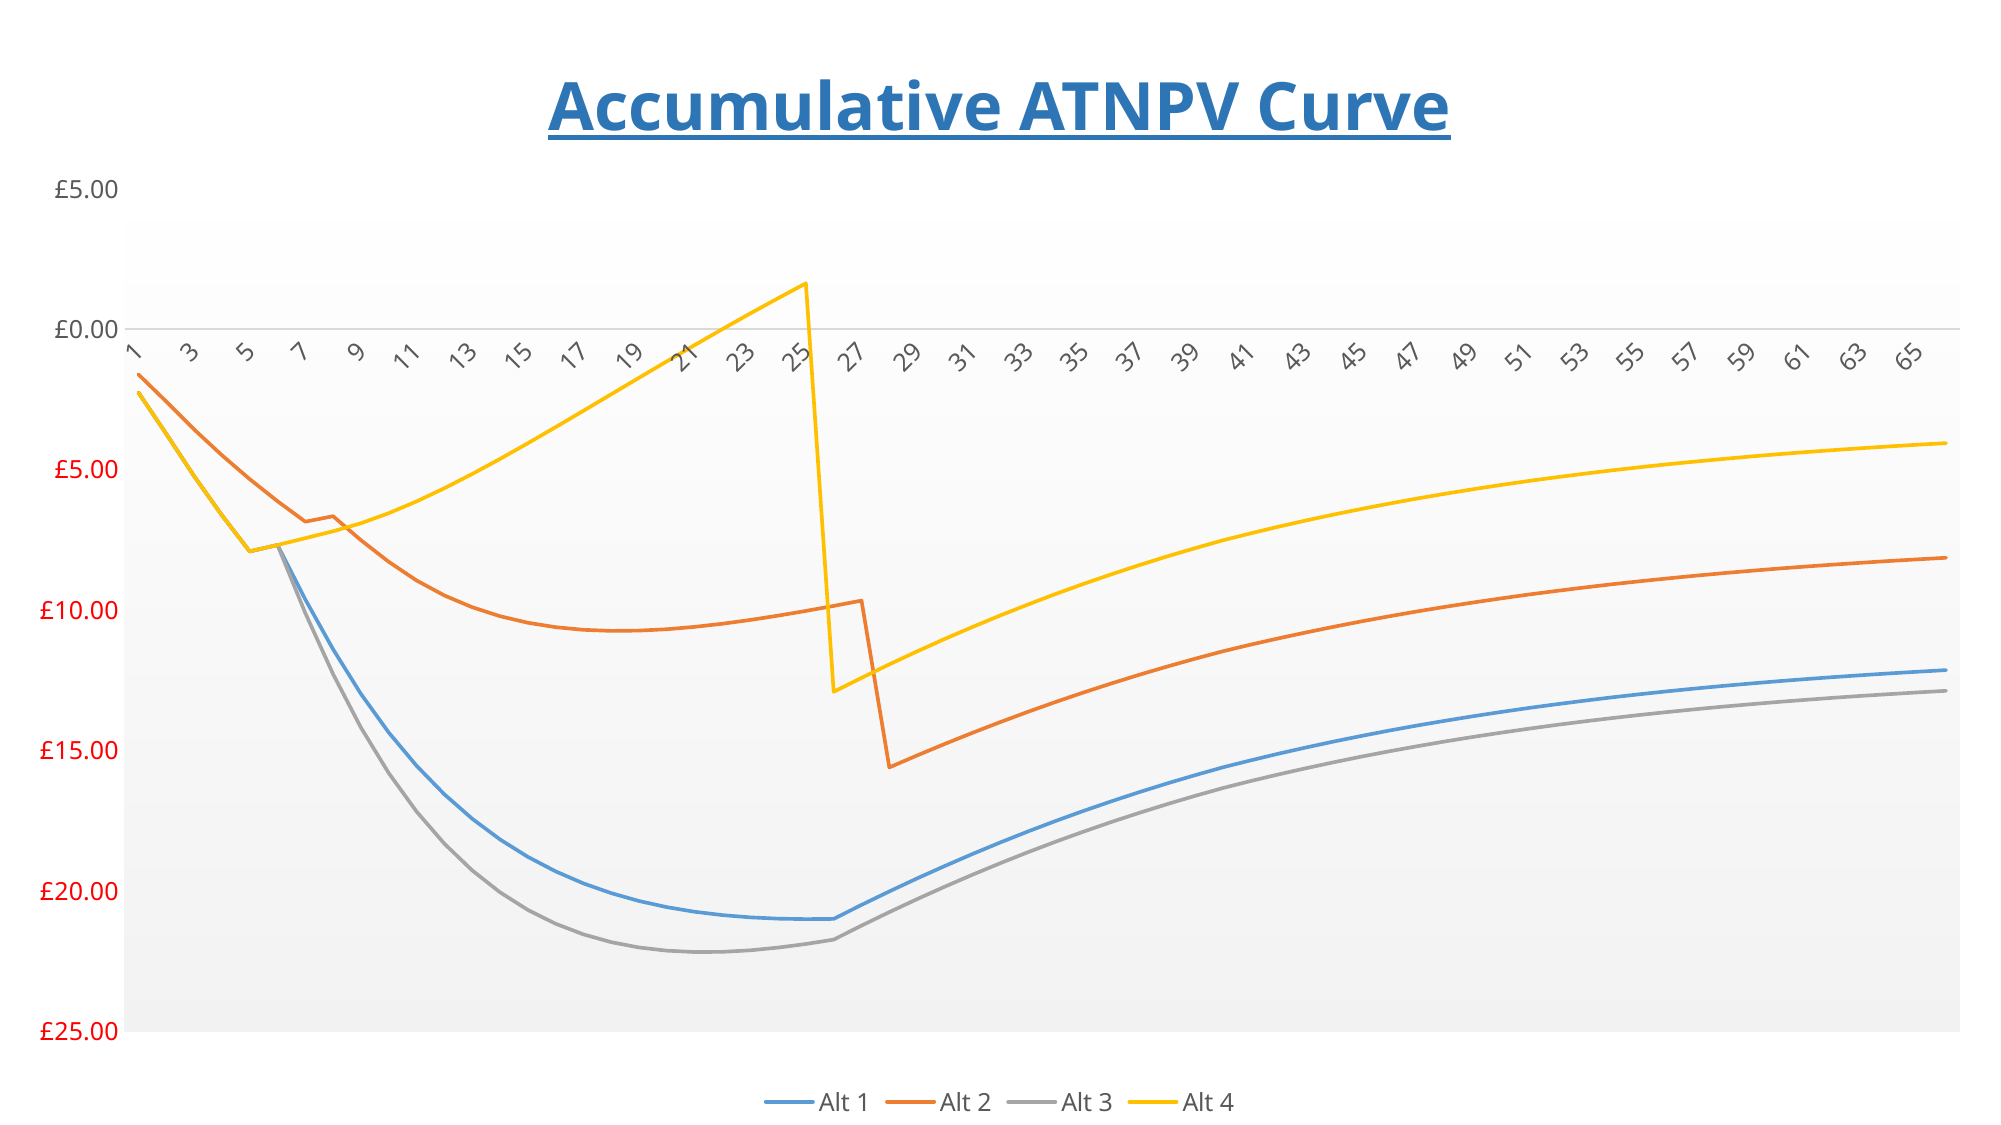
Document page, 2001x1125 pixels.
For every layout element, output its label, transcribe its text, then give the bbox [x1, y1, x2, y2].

chart [0, 152, 2000, 1125]
text_box Accumulative ATNPV Curve [0, 56, 2000, 151]
